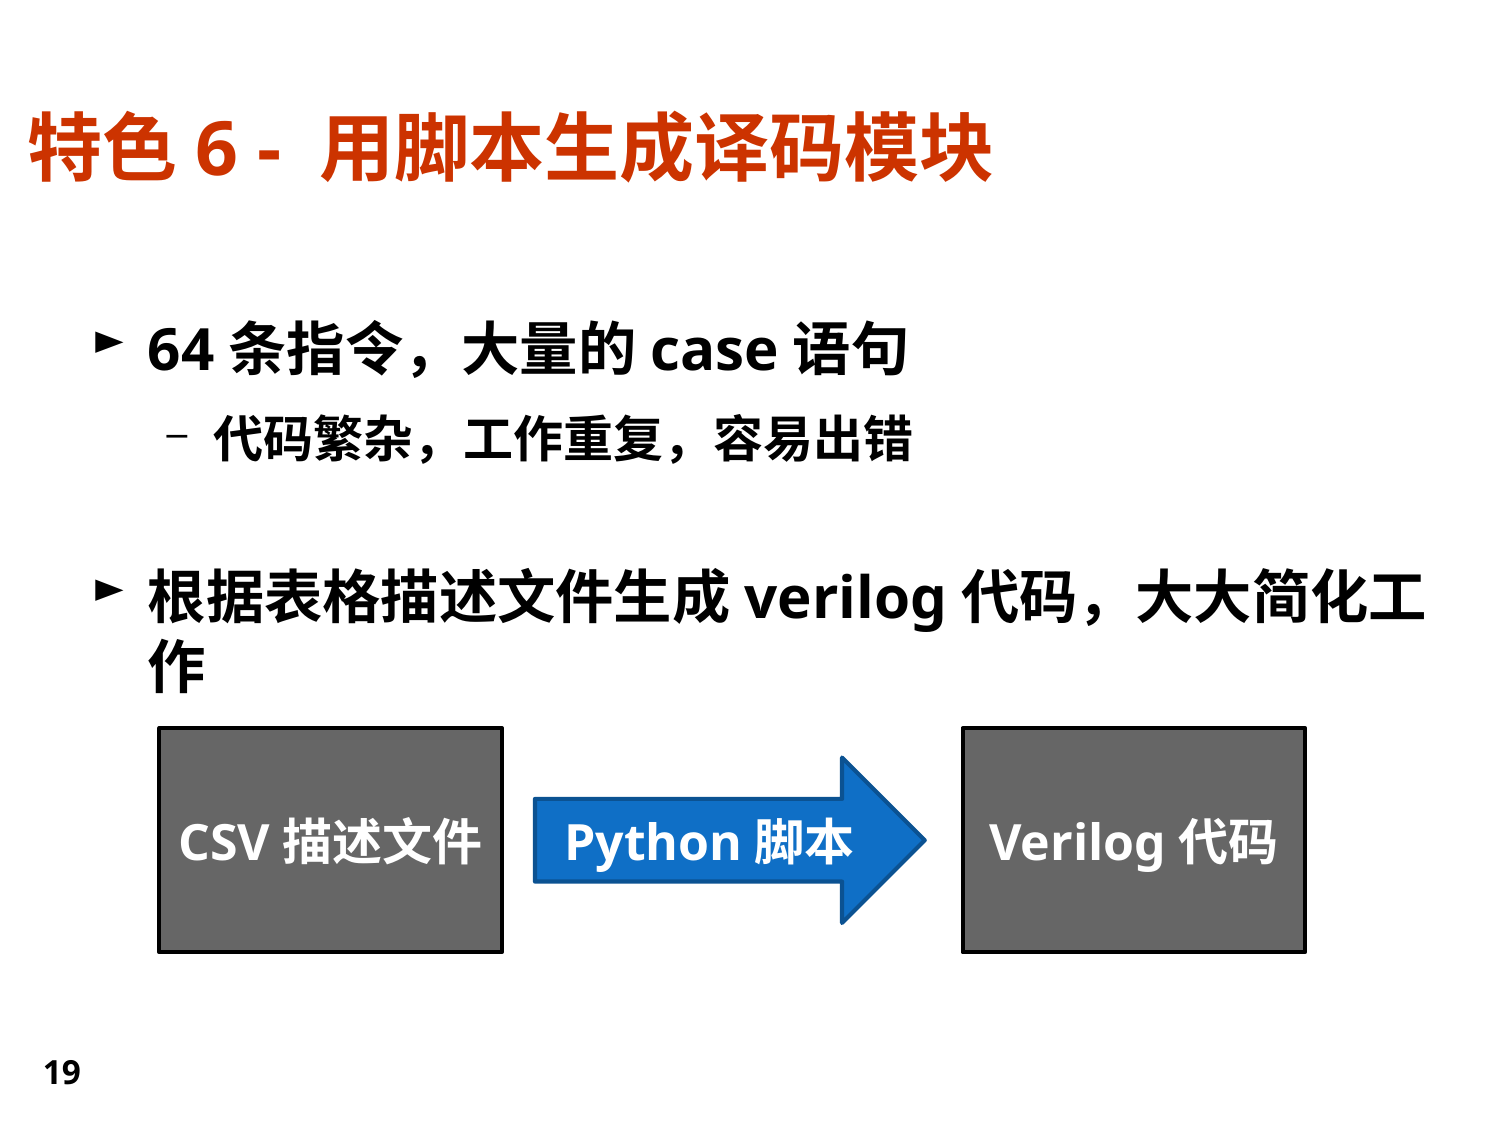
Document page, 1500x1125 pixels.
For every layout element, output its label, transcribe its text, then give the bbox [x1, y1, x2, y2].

title 特色6 - 用脚本生成译码模块 [12, 11, 1313, 200]
list 64条指令，大量的case语句 代码繁杂，工作重复，容易出错 根据表格描述文件生成verilog代码，大大简化工作 [76, 304, 1471, 1095]
text_box Python脚本 [532, 755, 927, 925]
slide_number 19 [13, 1023, 111, 1105]
text_box CSV描述文件 [157, 726, 504, 954]
text_box Verilog代码 [961, 726, 1307, 954]
